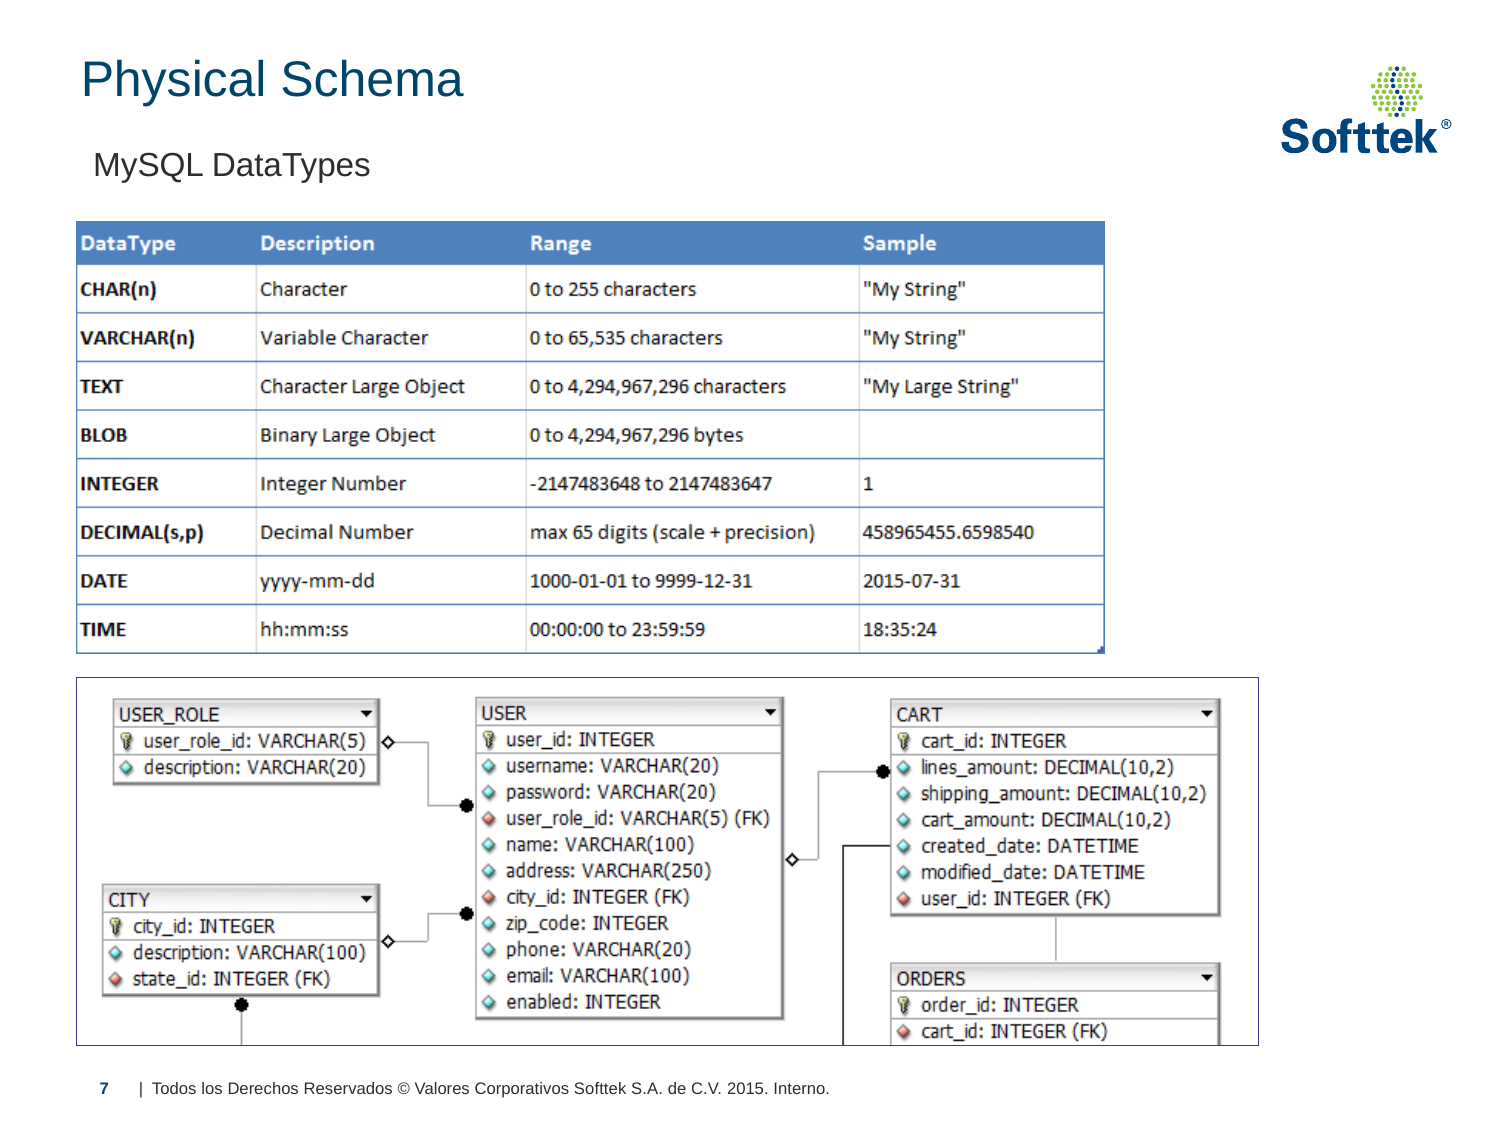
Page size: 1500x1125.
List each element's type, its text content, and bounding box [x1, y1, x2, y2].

text_box MySQL DataTypes [78, 135, 387, 191]
picture [76, 677, 1259, 1046]
title Physical Schema [65, 31, 1247, 114]
slide_number 7 [64, 1069, 124, 1106]
picture [76, 220, 1105, 655]
